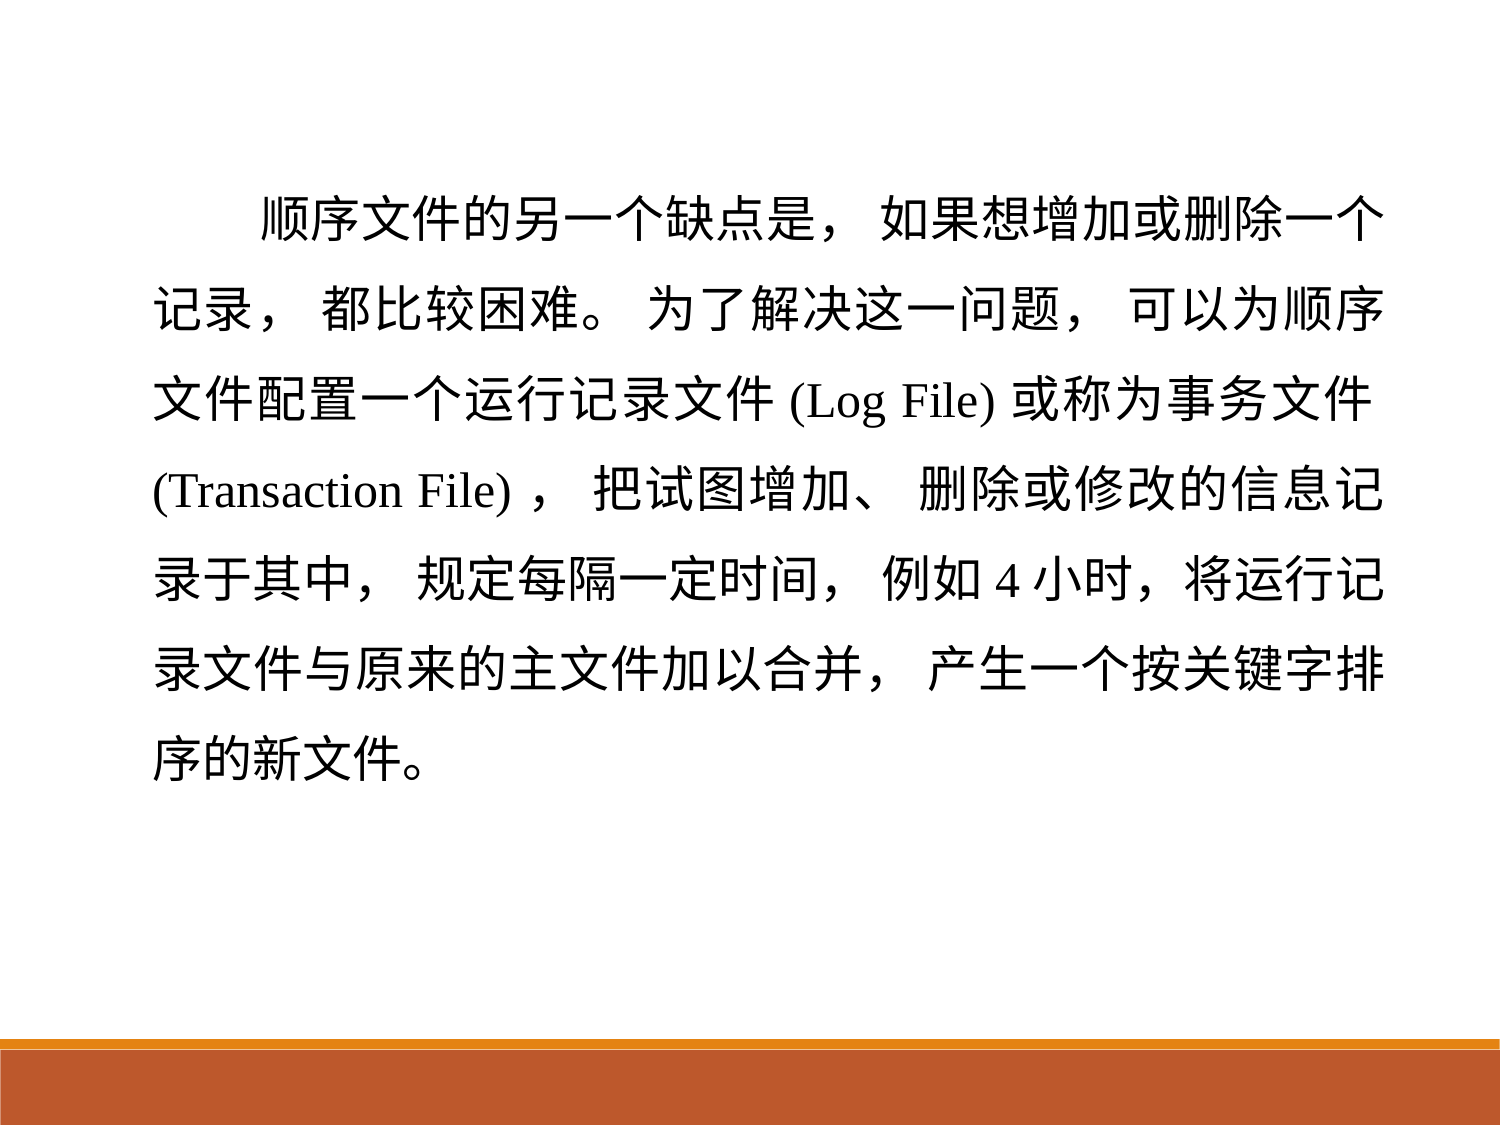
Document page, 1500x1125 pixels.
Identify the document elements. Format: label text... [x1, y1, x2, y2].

text_box 顺序文件的另一个缺点是， 如果想增加或删除一个记录， 都比较困难。 为了解决这一问题， 可以为顺序文件配置一个运行记录文件(Log File)或称为事务文件(Transaction File)， 把试图增加、 删除或修改的信息记录于其中， 规定每隔一定时间， 例如4小时，将运行记录文件与原来的主文件加以合并， 产生一个按关键字排序的新文件。 [137, 149, 1400, 795]
